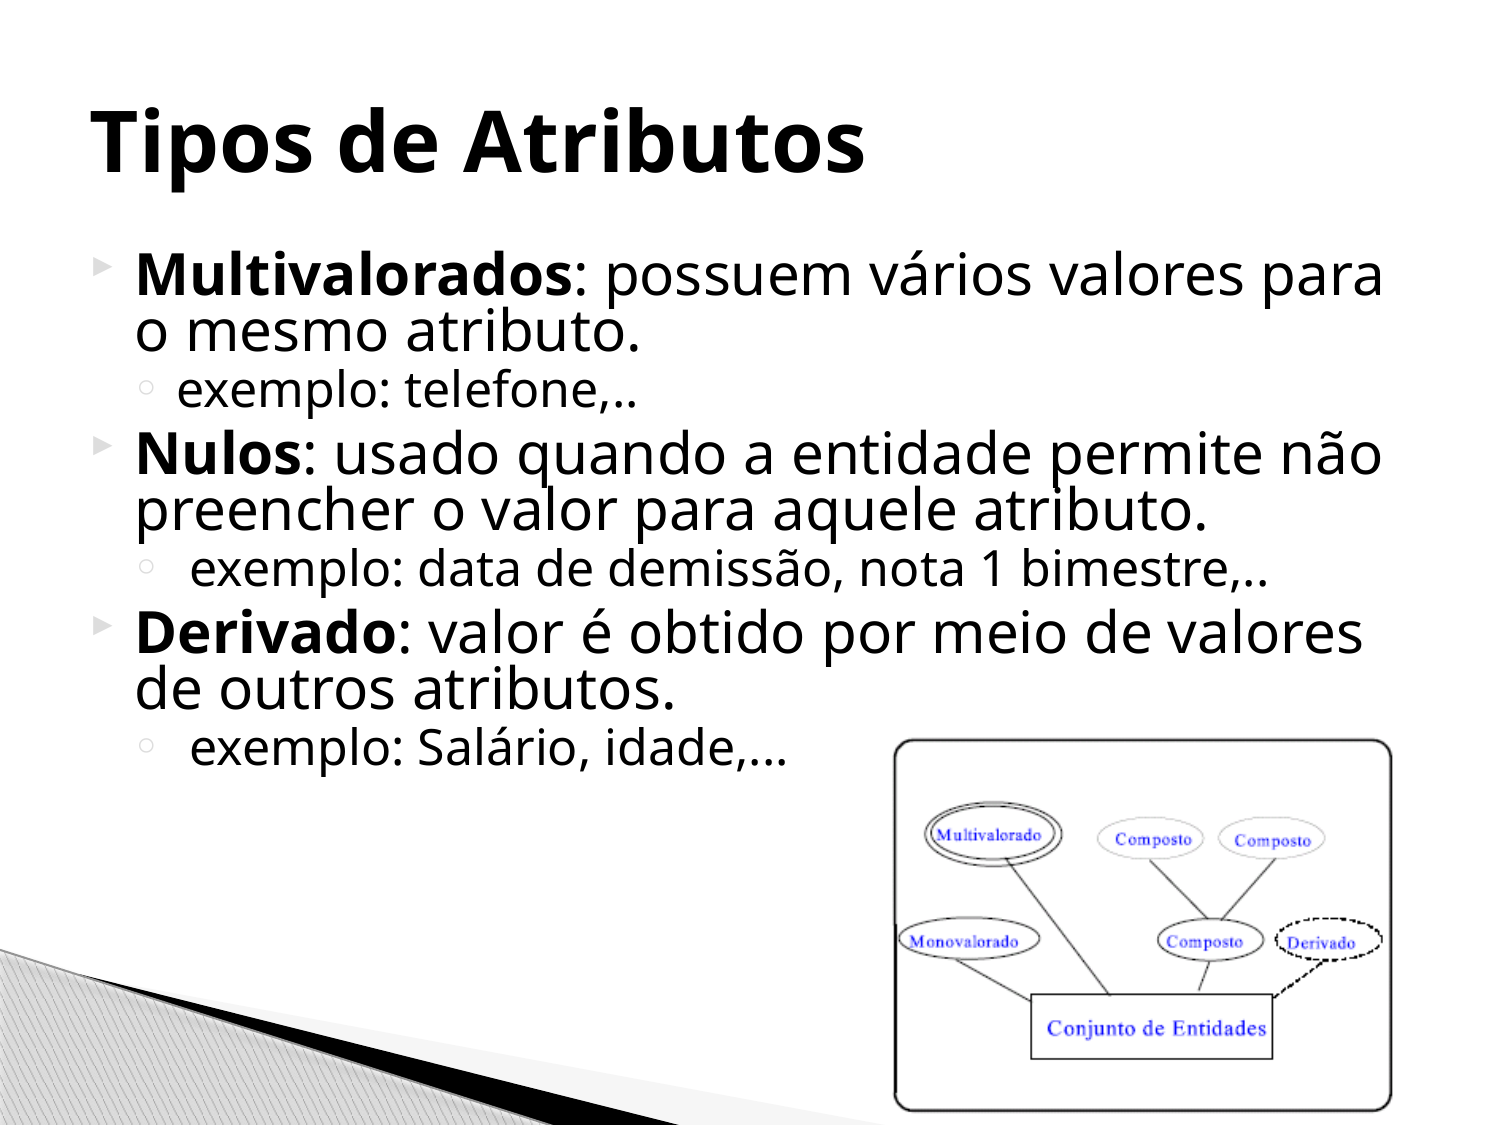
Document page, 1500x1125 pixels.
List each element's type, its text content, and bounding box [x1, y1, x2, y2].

list Multivalorados: possuem vários valores para o mesmo atributo. exemplo: telefone,.. Nulos: usado quando a entidade permite não preencher o valor para aquele atributo. exemplo: data de demissão, nota 1 bimestre,.. Derivado: valor é obtido por meio de valores de outros atributos. exemplo: Salário, idade,... [75, 243, 1425, 986]
title Tipos de Atributos [75, 45, 1425, 233]
picture [891, 735, 1400, 1118]
